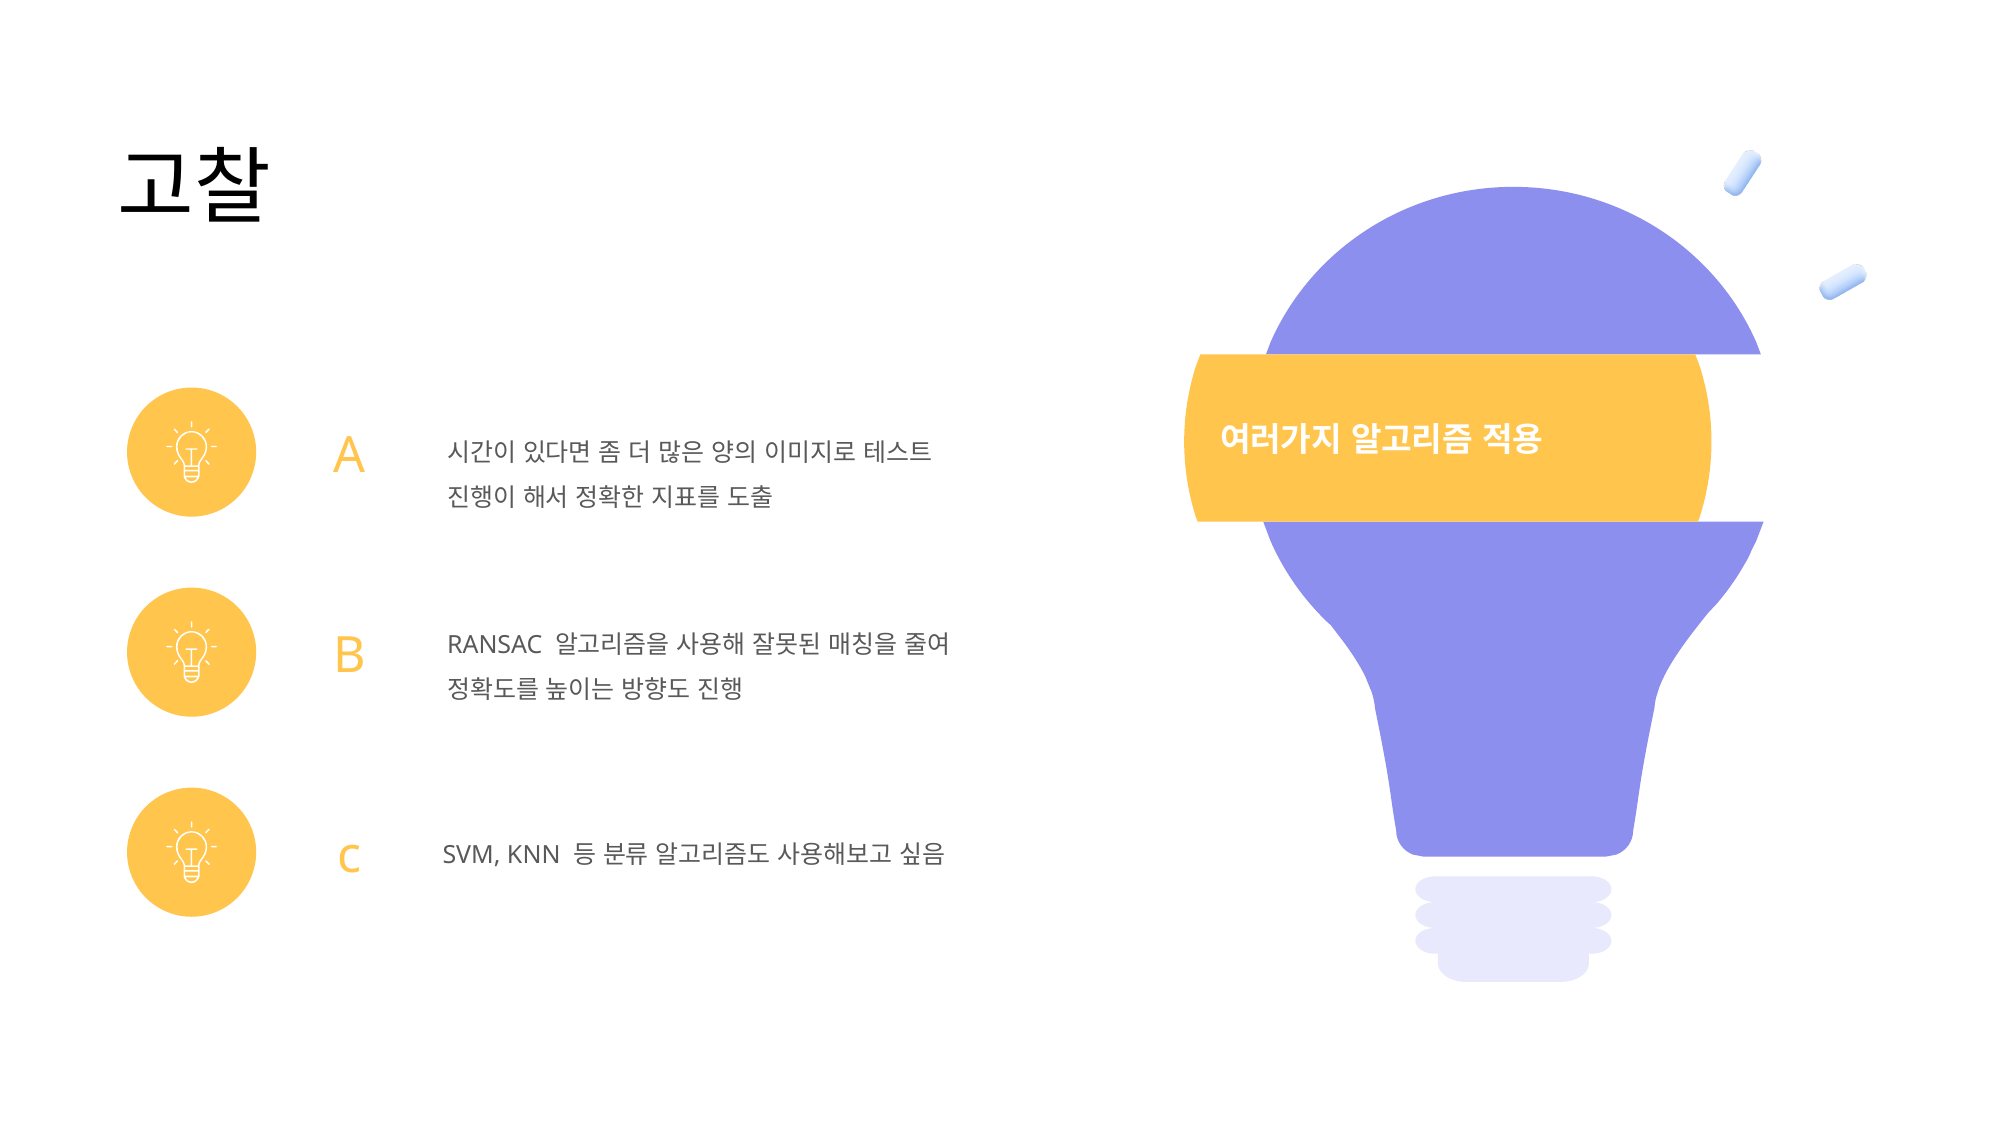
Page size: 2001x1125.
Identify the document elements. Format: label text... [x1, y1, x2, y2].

picture [1721, 147, 1764, 198]
text_box [1184, 354, 1712, 522]
text_box [127, 787, 257, 917]
text_box 고찰 [103, 125, 991, 240]
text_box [166, 421, 217, 483]
text_box [1370, 689, 1659, 857]
text_box [1266, 186, 1761, 355]
text_box SVM, KNN 등 분류 알고리즘도 사용해보고 싶음 [437, 830, 1000, 876]
text_box A [263, 414, 432, 490]
text_box [127, 387, 257, 517]
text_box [166, 621, 217, 683]
text_box 여러가지 알고리즘 적용 [1205, 410, 1641, 466]
picture [1817, 257, 1869, 307]
text_box RANSAC 알고리즘을 사용해 잘못된 매칭을 줄여 정확도를 높이는 방향도 진행 [432, 606, 1005, 712]
text_box 시간이 있다면 좀 더 많은 양의 이미지로 테스트 진행이 해서 정확한 지표를 도출 [432, 414, 1005, 520]
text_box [166, 821, 217, 883]
text_box [127, 587, 257, 717]
text_box [1415, 876, 1612, 982]
text_box c [263, 814, 437, 890]
text_box [1263, 521, 1764, 689]
text_box B [263, 614, 437, 690]
